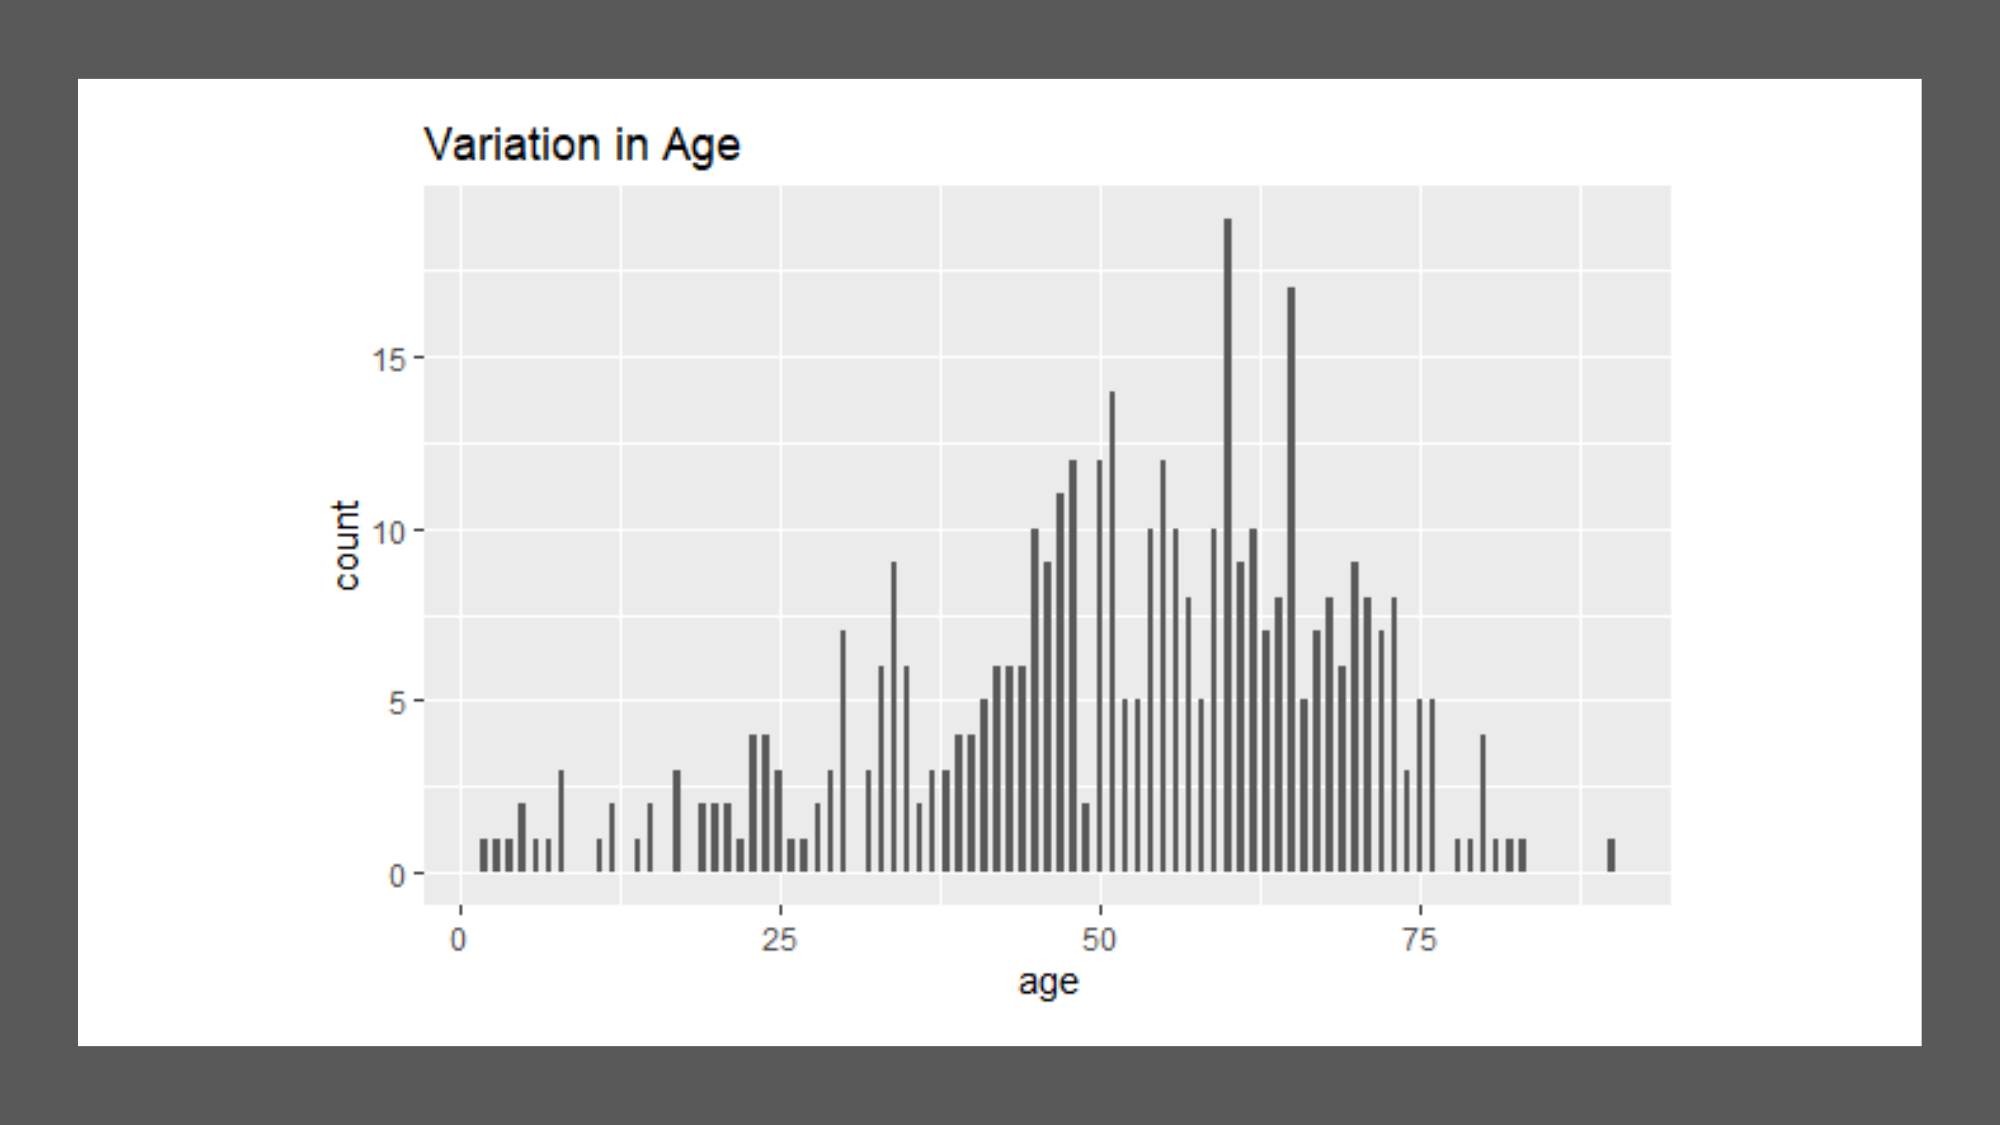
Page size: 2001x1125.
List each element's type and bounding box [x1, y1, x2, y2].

picture [308, 105, 1692, 1020]
text_box [77, 78, 1923, 1047]
text_box [0, 0, 2000, 1125]
